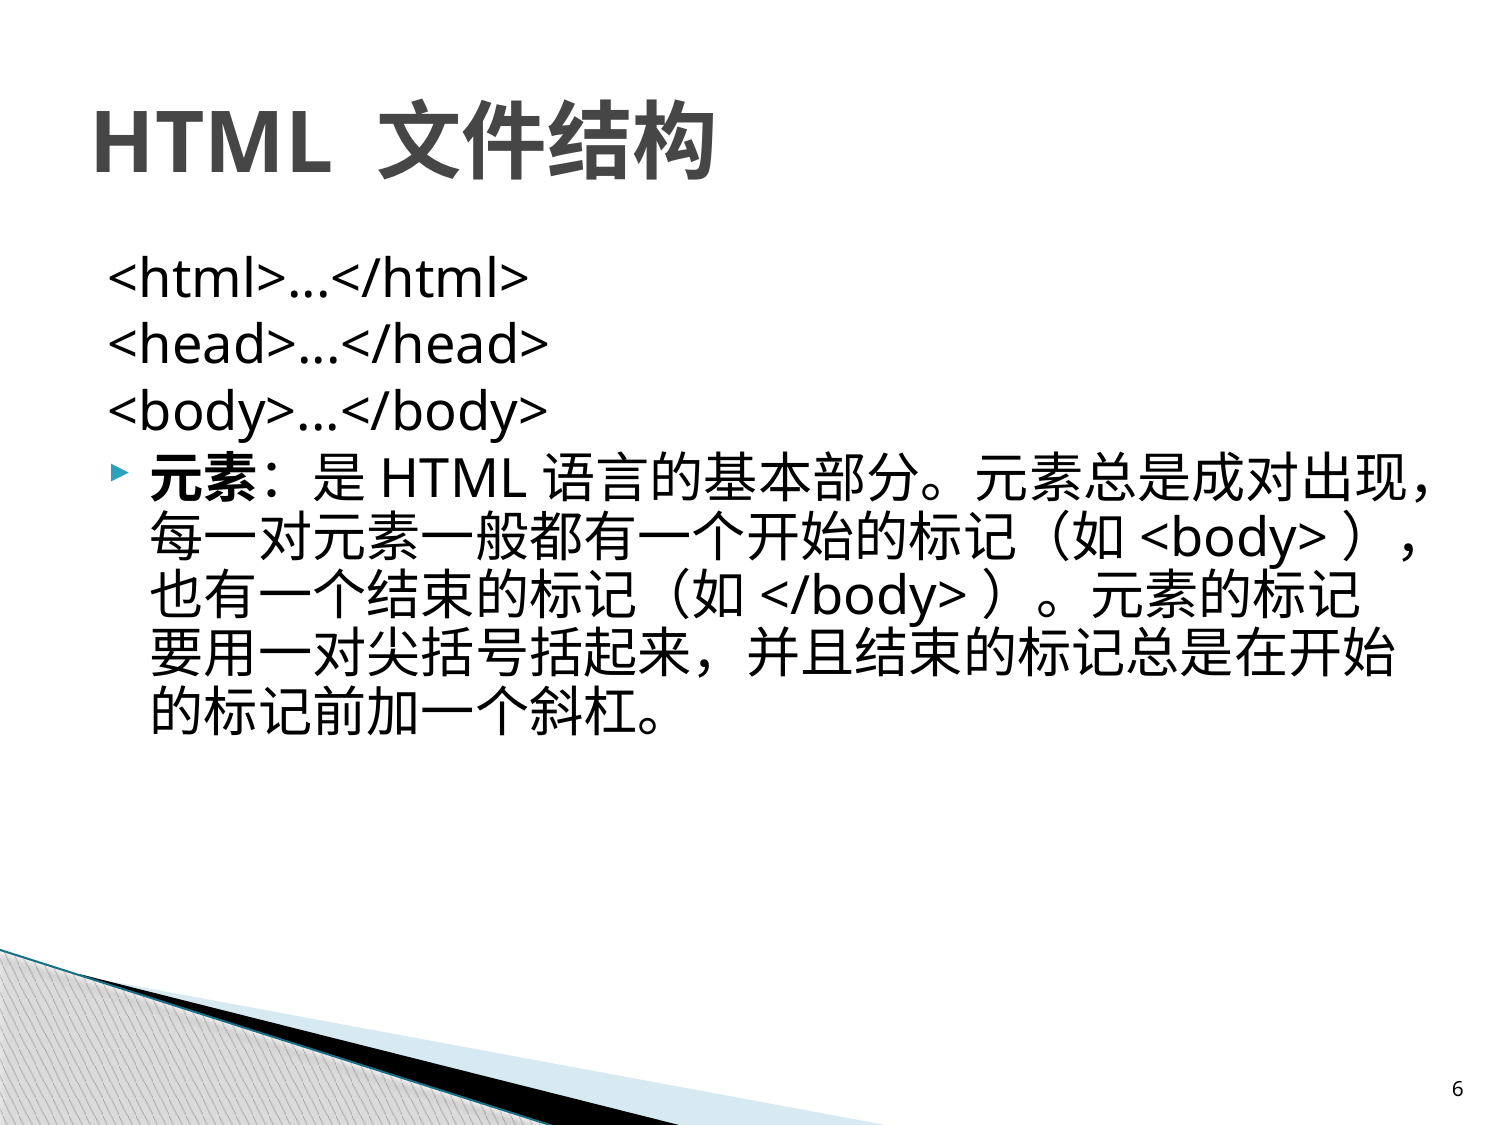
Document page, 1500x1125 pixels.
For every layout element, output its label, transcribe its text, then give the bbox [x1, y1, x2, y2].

title HTML 文件结构 [75, 45, 1425, 233]
list <html>...</html> <head>...</head> <body>...</body> 元素：是HTML语言的基本部分。元素总是成对出现，每一对元素一般都有一个开始的标记（如<body>），也有一个结束的标记（如</body>）。元素的标记要用一对尖括号括起来，并且结束的标记总是在开始的标记前加一个斜杠。 [74, 242, 1426, 986]
slide_number 6 [1418, 1051, 1479, 1112]
